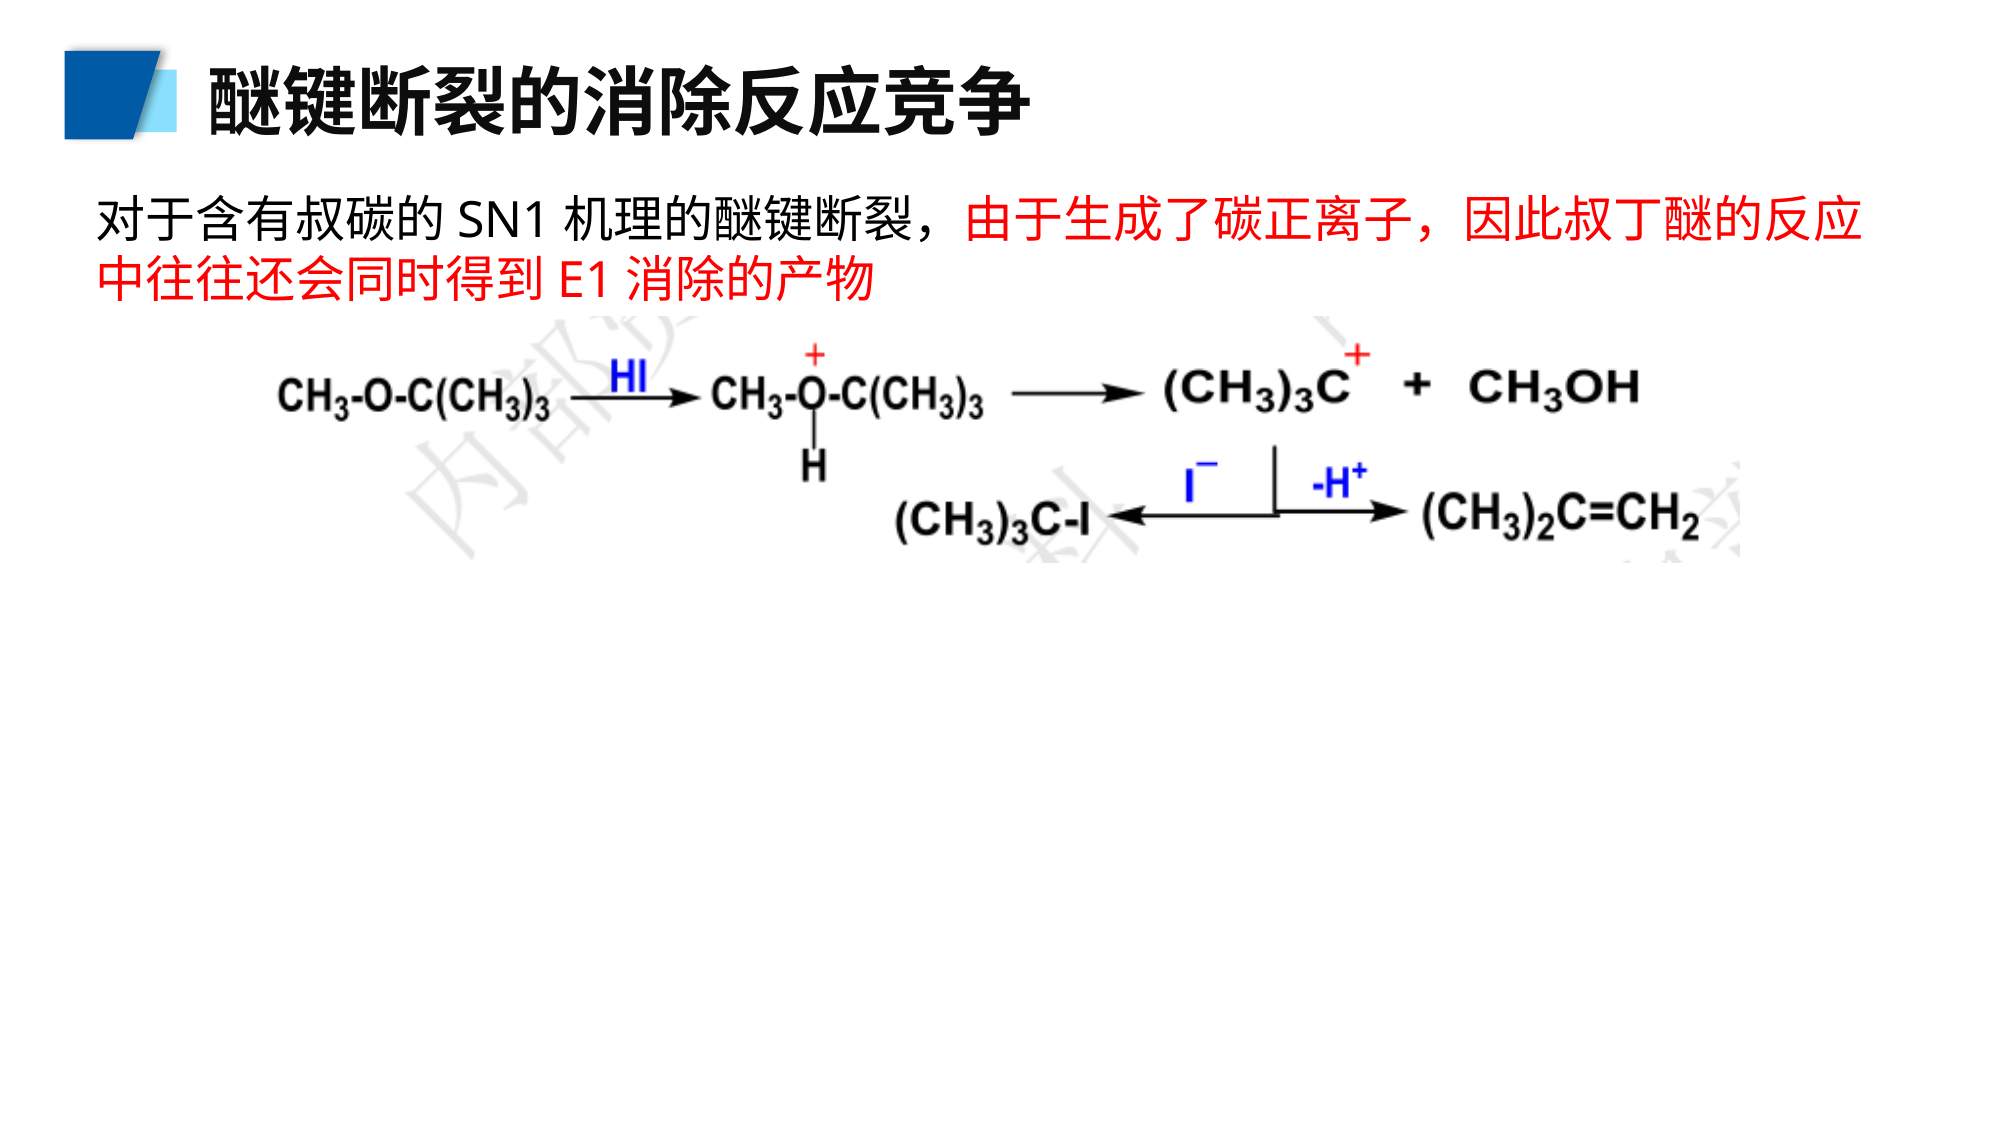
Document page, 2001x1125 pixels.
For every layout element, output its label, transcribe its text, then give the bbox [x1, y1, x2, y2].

text_box 醚键断裂的消除反应竞争 [193, 47, 1048, 152]
picture [260, 316, 1740, 563]
text_box 对于含有叔碳的SN1机理的醚键断裂，由于生成了碳正离子，因此叔丁醚的反应中往往还会同时得到E1消除的产物 [80, 179, 1920, 315]
